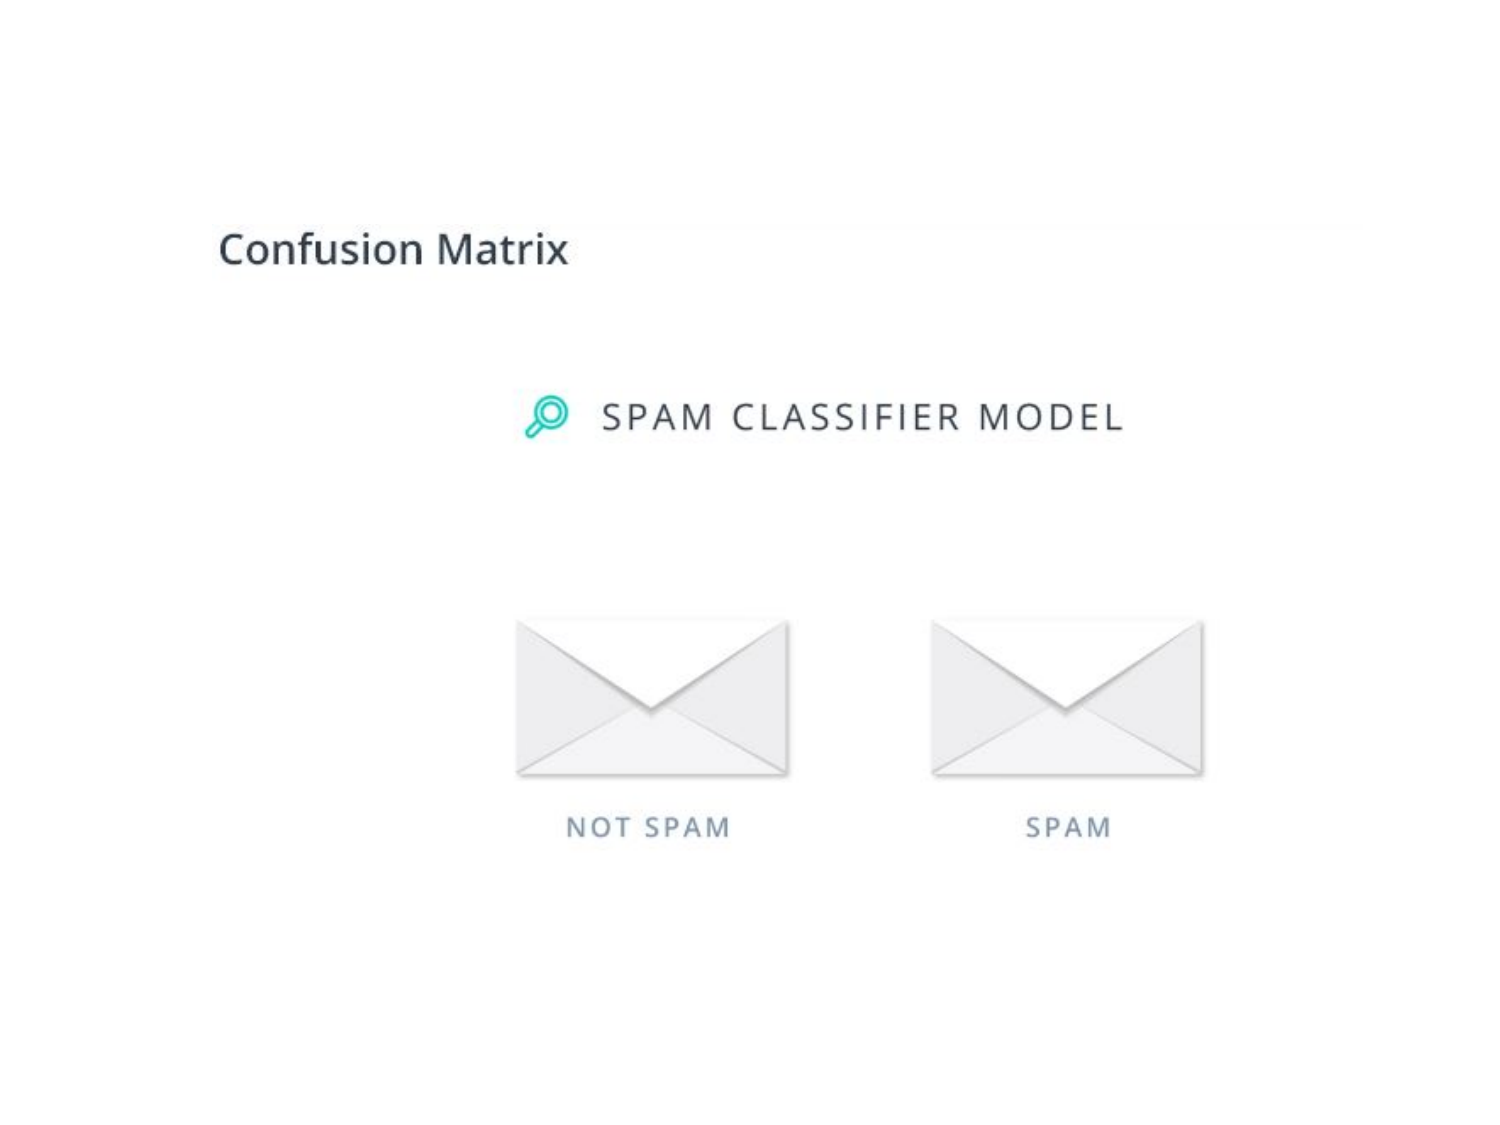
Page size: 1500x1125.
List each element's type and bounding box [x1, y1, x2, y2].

picture [212, 224, 1364, 888]
